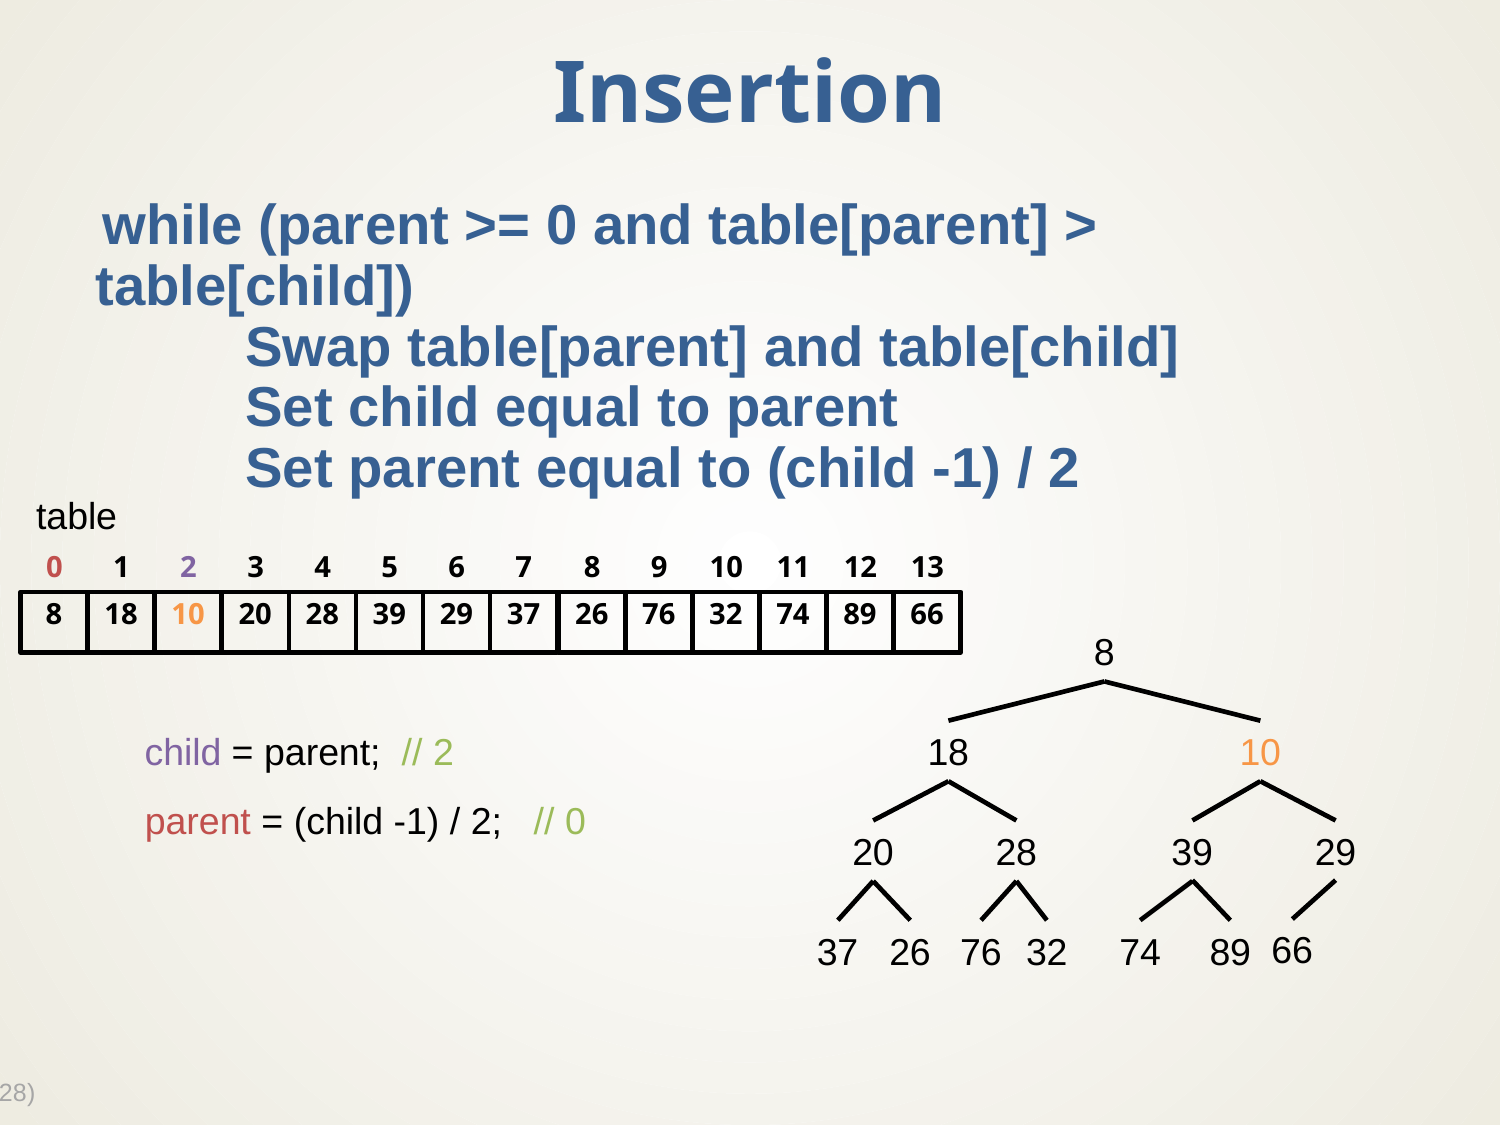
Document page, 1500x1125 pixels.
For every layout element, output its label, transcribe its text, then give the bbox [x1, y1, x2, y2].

text_box child = parent; // 2 [129, 720, 469, 781]
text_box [20, 544, 895, 653]
text_box table [21, 484, 133, 543]
text_box 66 [898, 606, 961, 619]
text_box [801, 620, 1373, 982]
text_box 13 [895, 544, 961, 606]
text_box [1292, 880, 1336, 920]
title Insertion [0, 24, 1500, 166]
text_box parent = (child -1) / 2; // 0 [130, 789, 601, 849]
list while (parent >= 0 and table[parent] > table[child]) Swap table[parent] and table[child] Set child equal to parent Set parent equal to (child -1) / 2 [56, 187, 1444, 1036]
